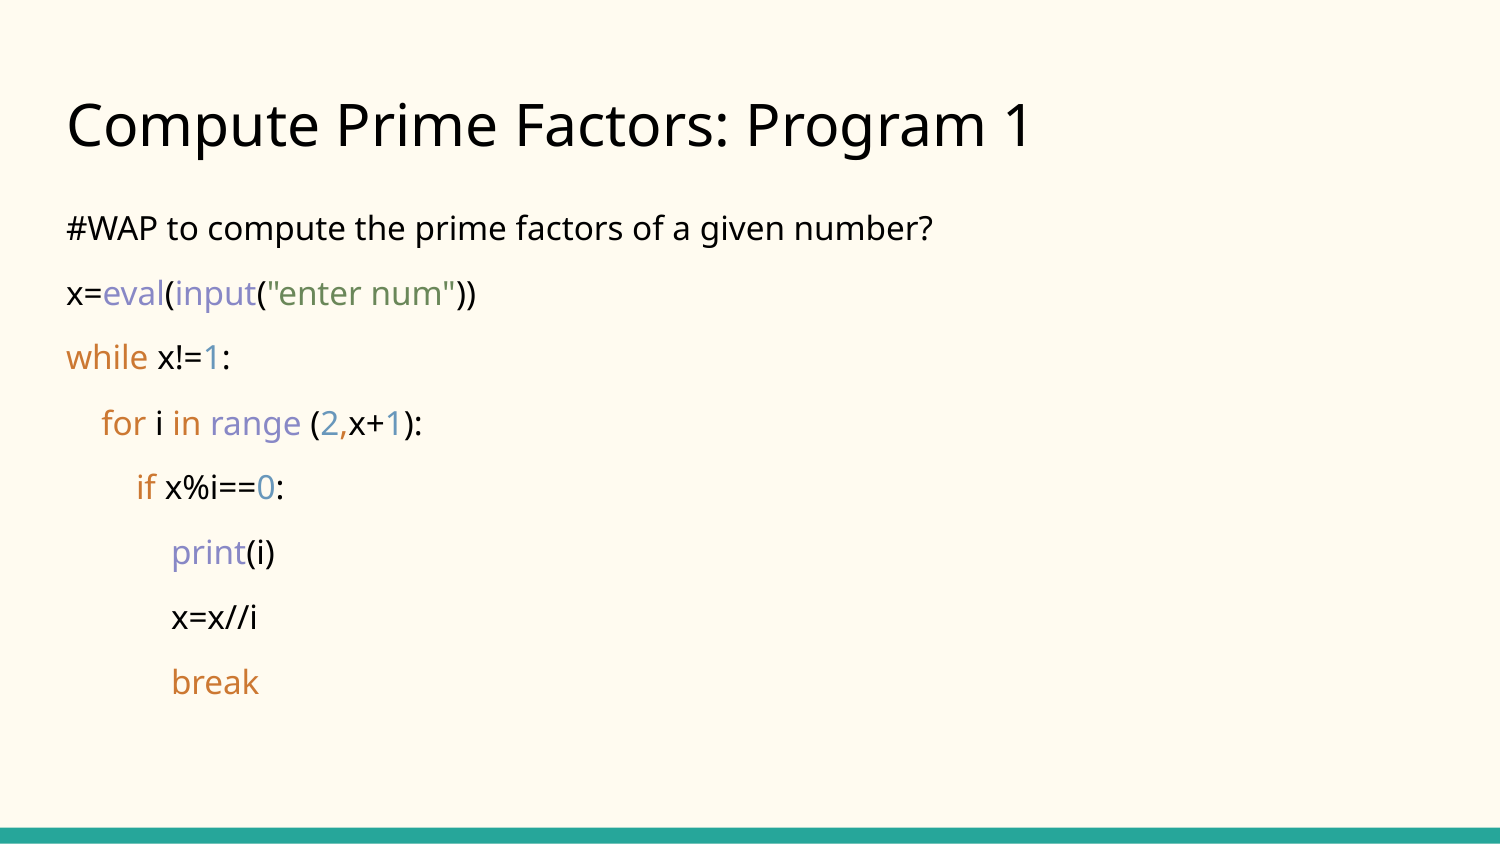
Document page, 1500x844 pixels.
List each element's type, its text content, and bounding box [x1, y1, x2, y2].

title Compute Prime Factors: Program 1 [51, 72, 1449, 174]
list #WAP to compute the prime factors of a given number? x=eval(input("enter num")) while x!=1: for i in range (2,x+1): if x%i==0: print(i) x=x//i break [51, 192, 1449, 750]
